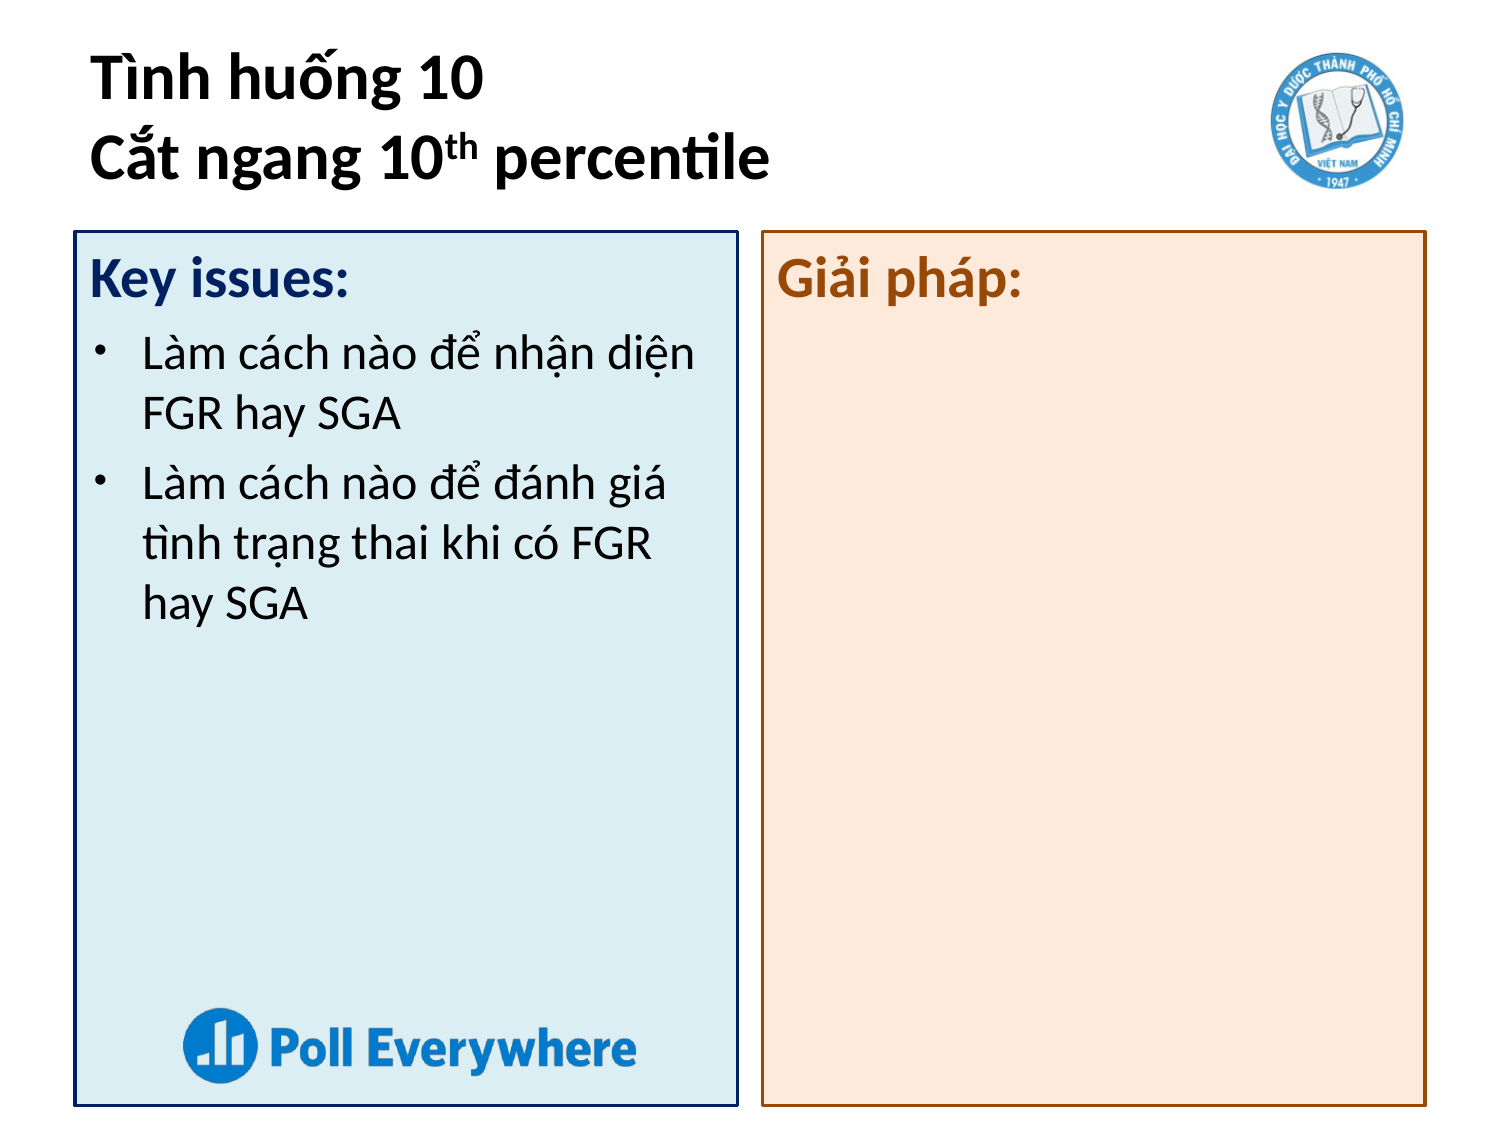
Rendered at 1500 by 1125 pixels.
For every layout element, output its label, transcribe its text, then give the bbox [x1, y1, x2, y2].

title Tình huống 10 Cắt ngang 10th percentile [75, 19, 1425, 207]
list Giải pháp: [761, 230, 1427, 1107]
picture [182, 999, 636, 1092]
list Key issues: Làm cách nào để nhận diện FGR hay SGA Làm cách nào để đánh giá tình trạng thai khi có FGR hay SGA [73, 230, 739, 1107]
